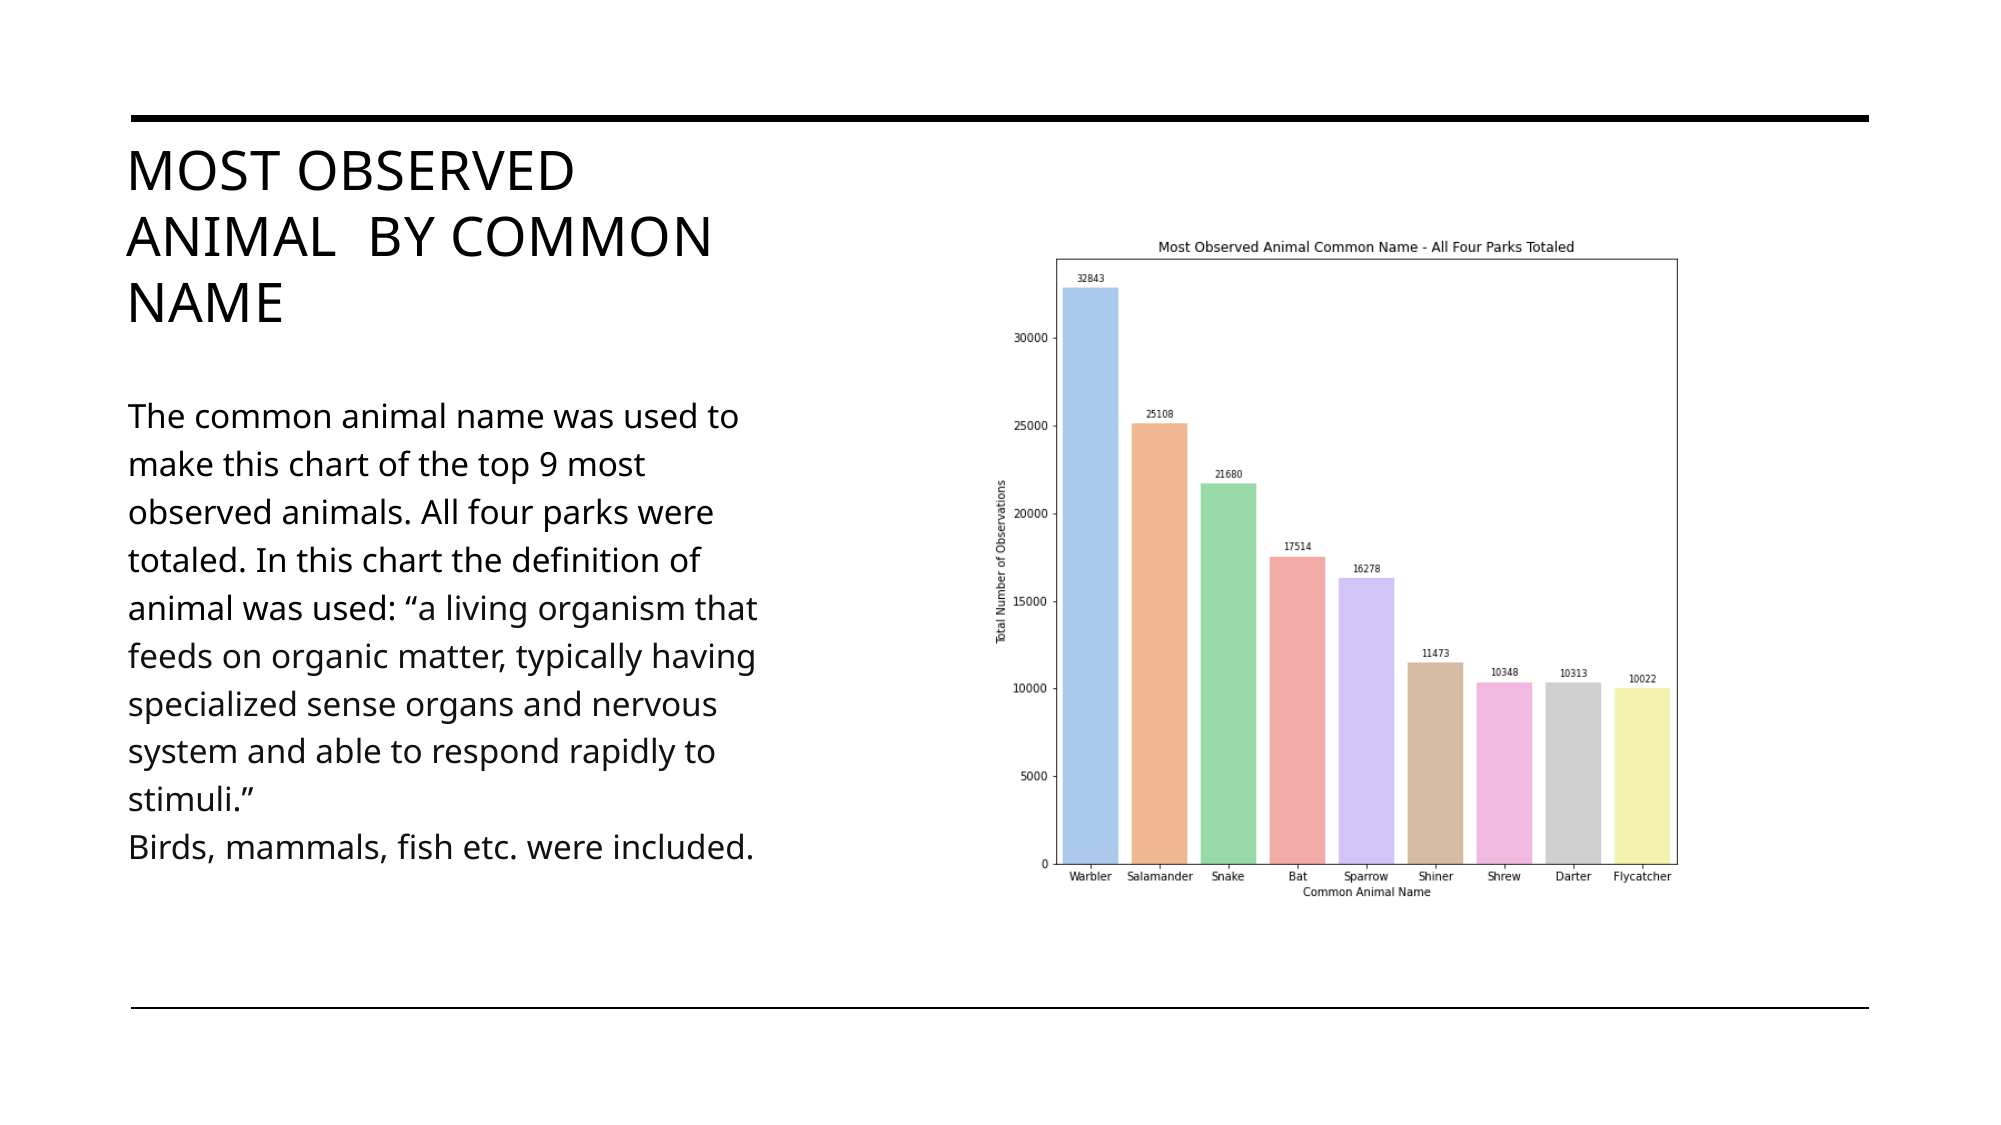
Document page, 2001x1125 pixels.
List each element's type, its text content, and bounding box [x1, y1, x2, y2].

list The common animal name was used to make this chart of the top 9 most observed animals. All four parks were totaled. In this chart the definition of animal was used: “a living organism that feeds on organic matter, typically having specialized sense organs and nervous system and able to respond rapidly to stimuli.” Birds, mammals, fish etc. were included. [112, 379, 785, 963]
title Most Observed Animal by Common NAme [111, 128, 783, 341]
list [956, 163, 1757, 964]
